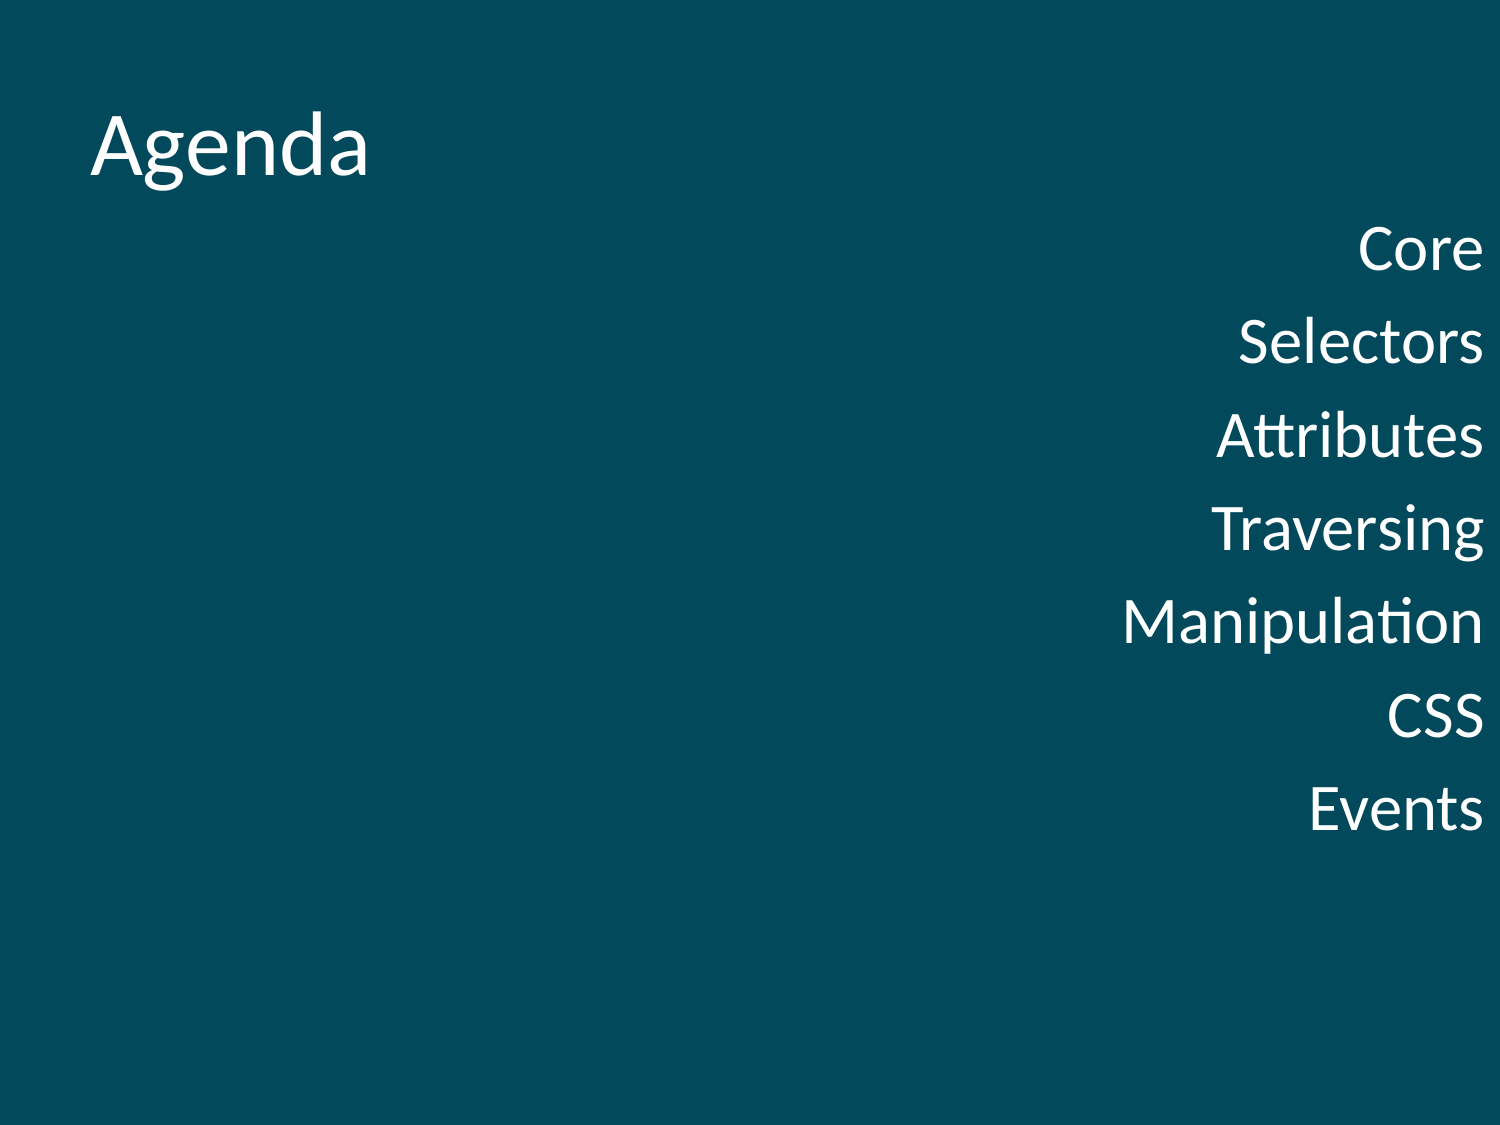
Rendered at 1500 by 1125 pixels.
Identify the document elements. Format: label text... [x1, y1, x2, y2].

title Agenda [75, 45, 1425, 196]
list Core Selectors Attributes Traversing Manipulation CSS Events [47, 196, 1500, 1012]
